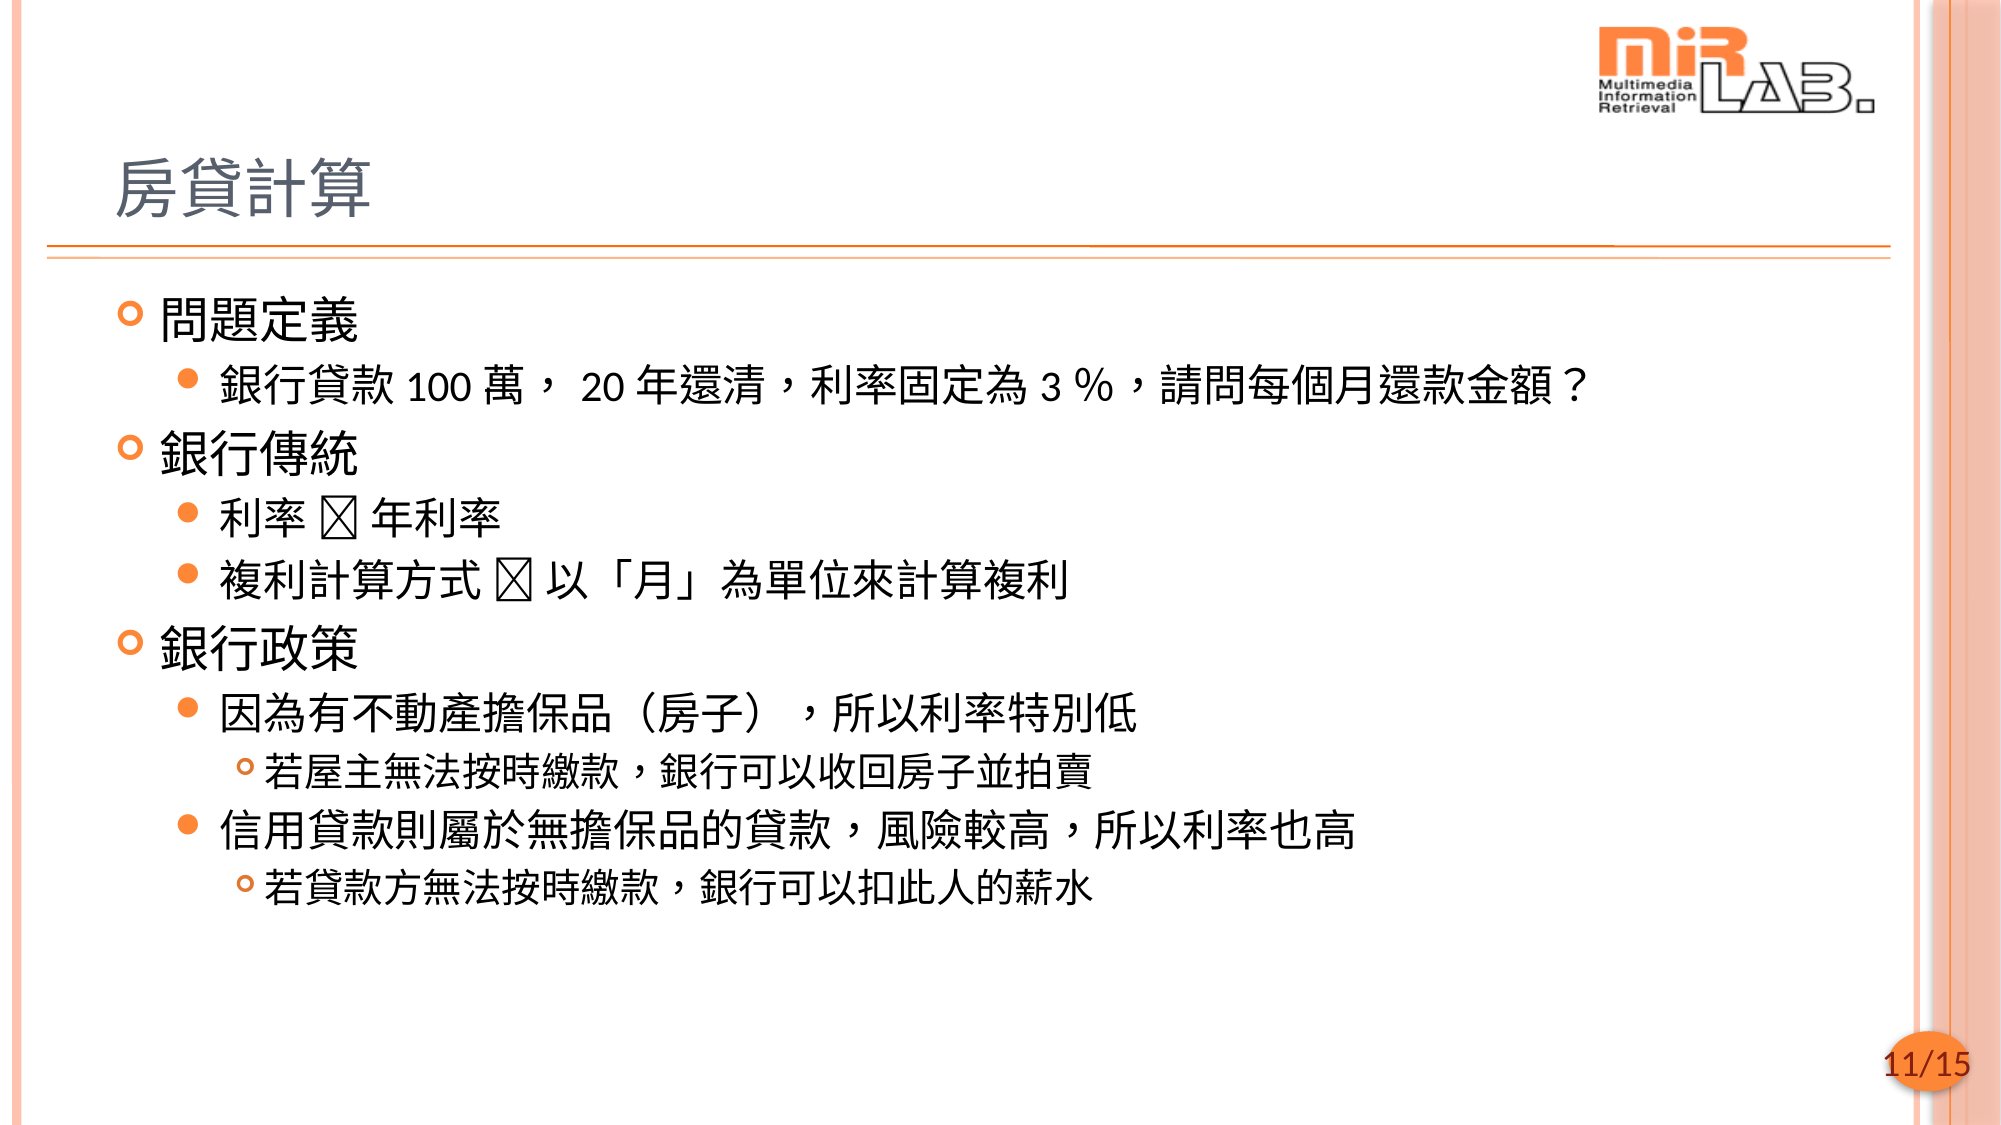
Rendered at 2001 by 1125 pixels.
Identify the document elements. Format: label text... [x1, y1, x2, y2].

list 問題定義 銀行貸款100萬，20年還清，利率固定為3％，請問每個月還款金額？ 銀行傳統 利率  年利率 複利計算方式  以「月」為單位來計算複利 銀行政策 因為有不動產擔保品（房子），所以利率特別低 若屋主無法按時繳款，銀行可以收回房子並拍賣 信用貸款則屬於無擔保品的貸款，風險較高，所以利率也高 若貸款方無法按時繳款，銀行可以扣此人的薪水 [99, 281, 1734, 1062]
picture [1593, 22, 1878, 118]
title 房貸計算 [99, 45, 1734, 233]
